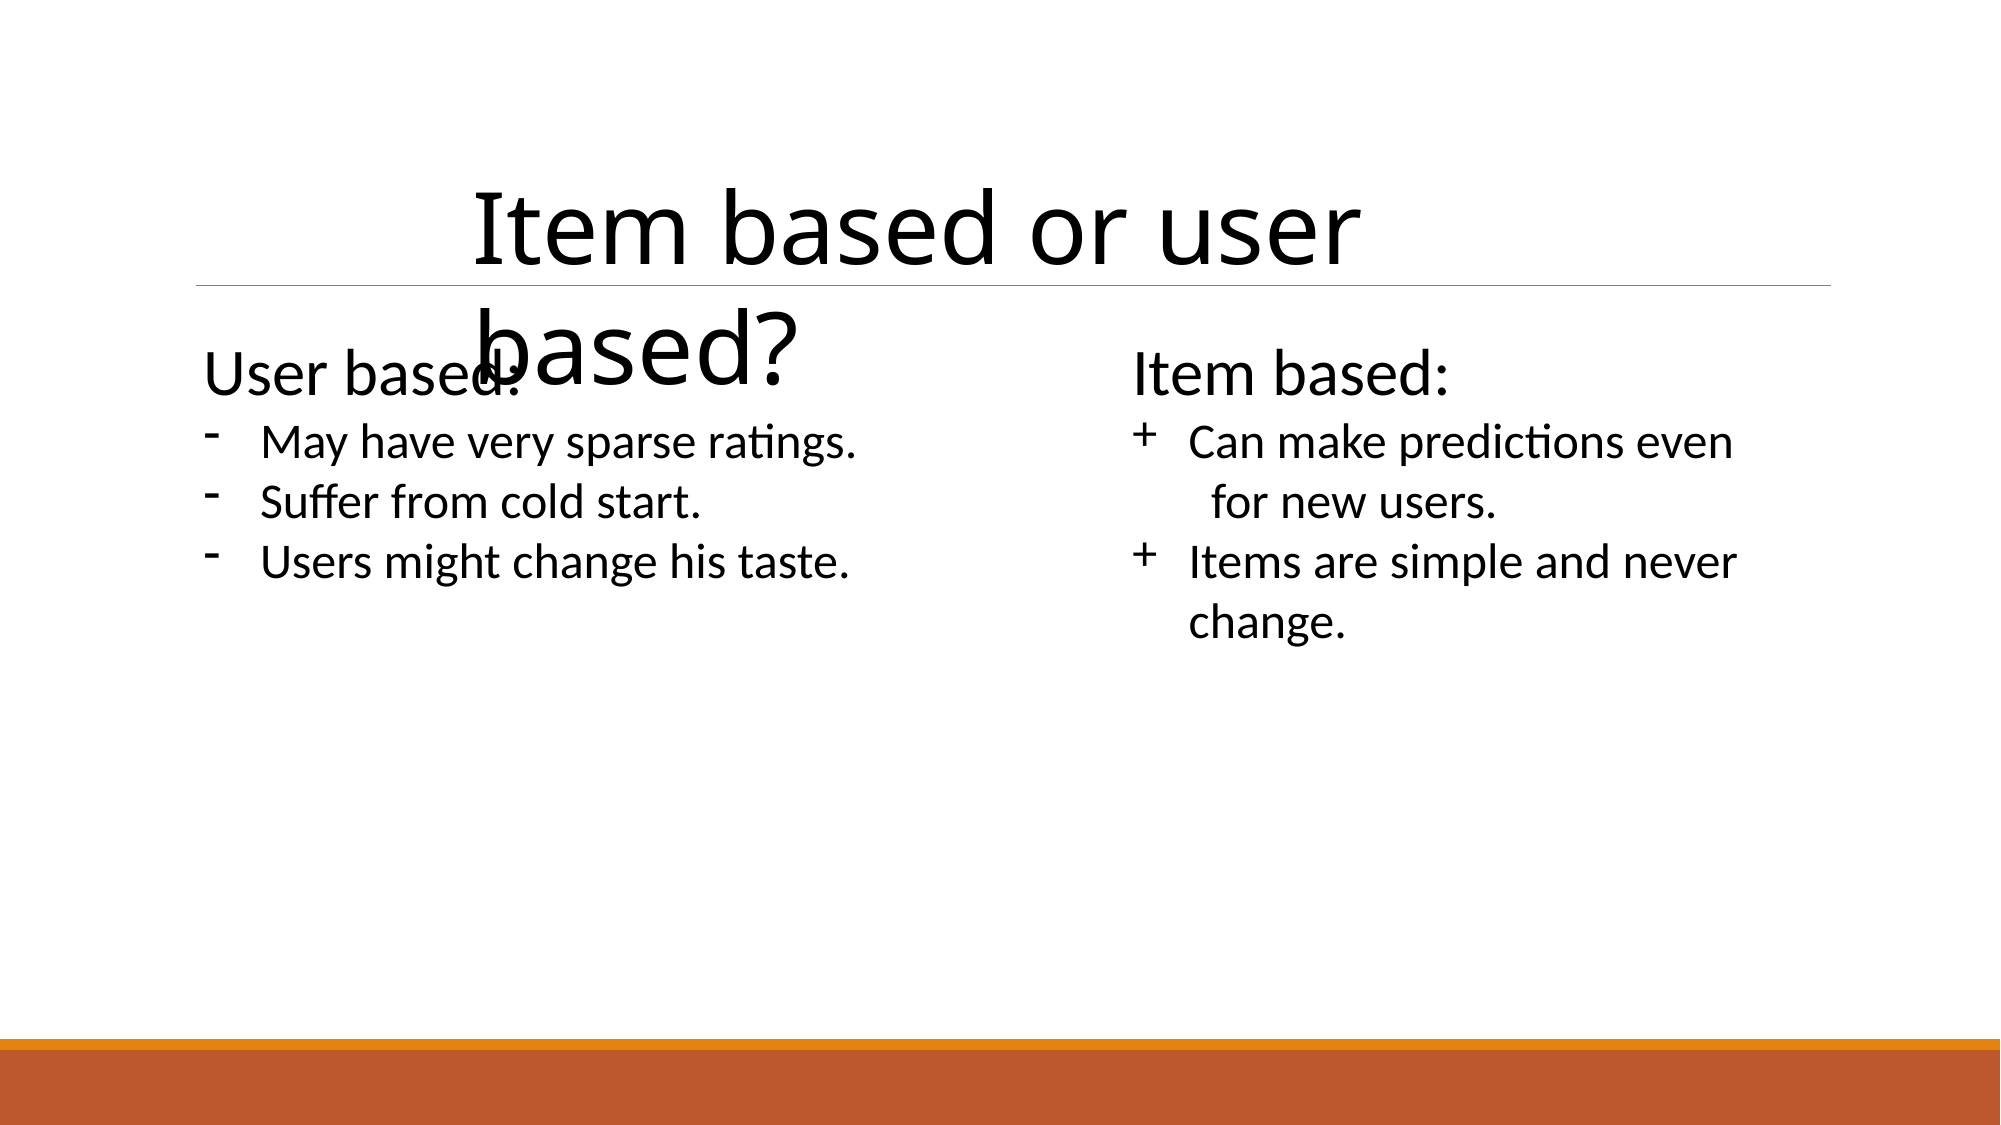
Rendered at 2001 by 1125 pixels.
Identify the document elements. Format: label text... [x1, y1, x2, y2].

text_box Item based or user based? [457, 157, 1577, 413]
text_box User based: May have very sparse ratings. Suffer from cold start. Users might change his taste. [188, 320, 903, 676]
text_box Item based: Can make predictions even for new users. Items are simple and never change. [1117, 320, 1832, 796]
